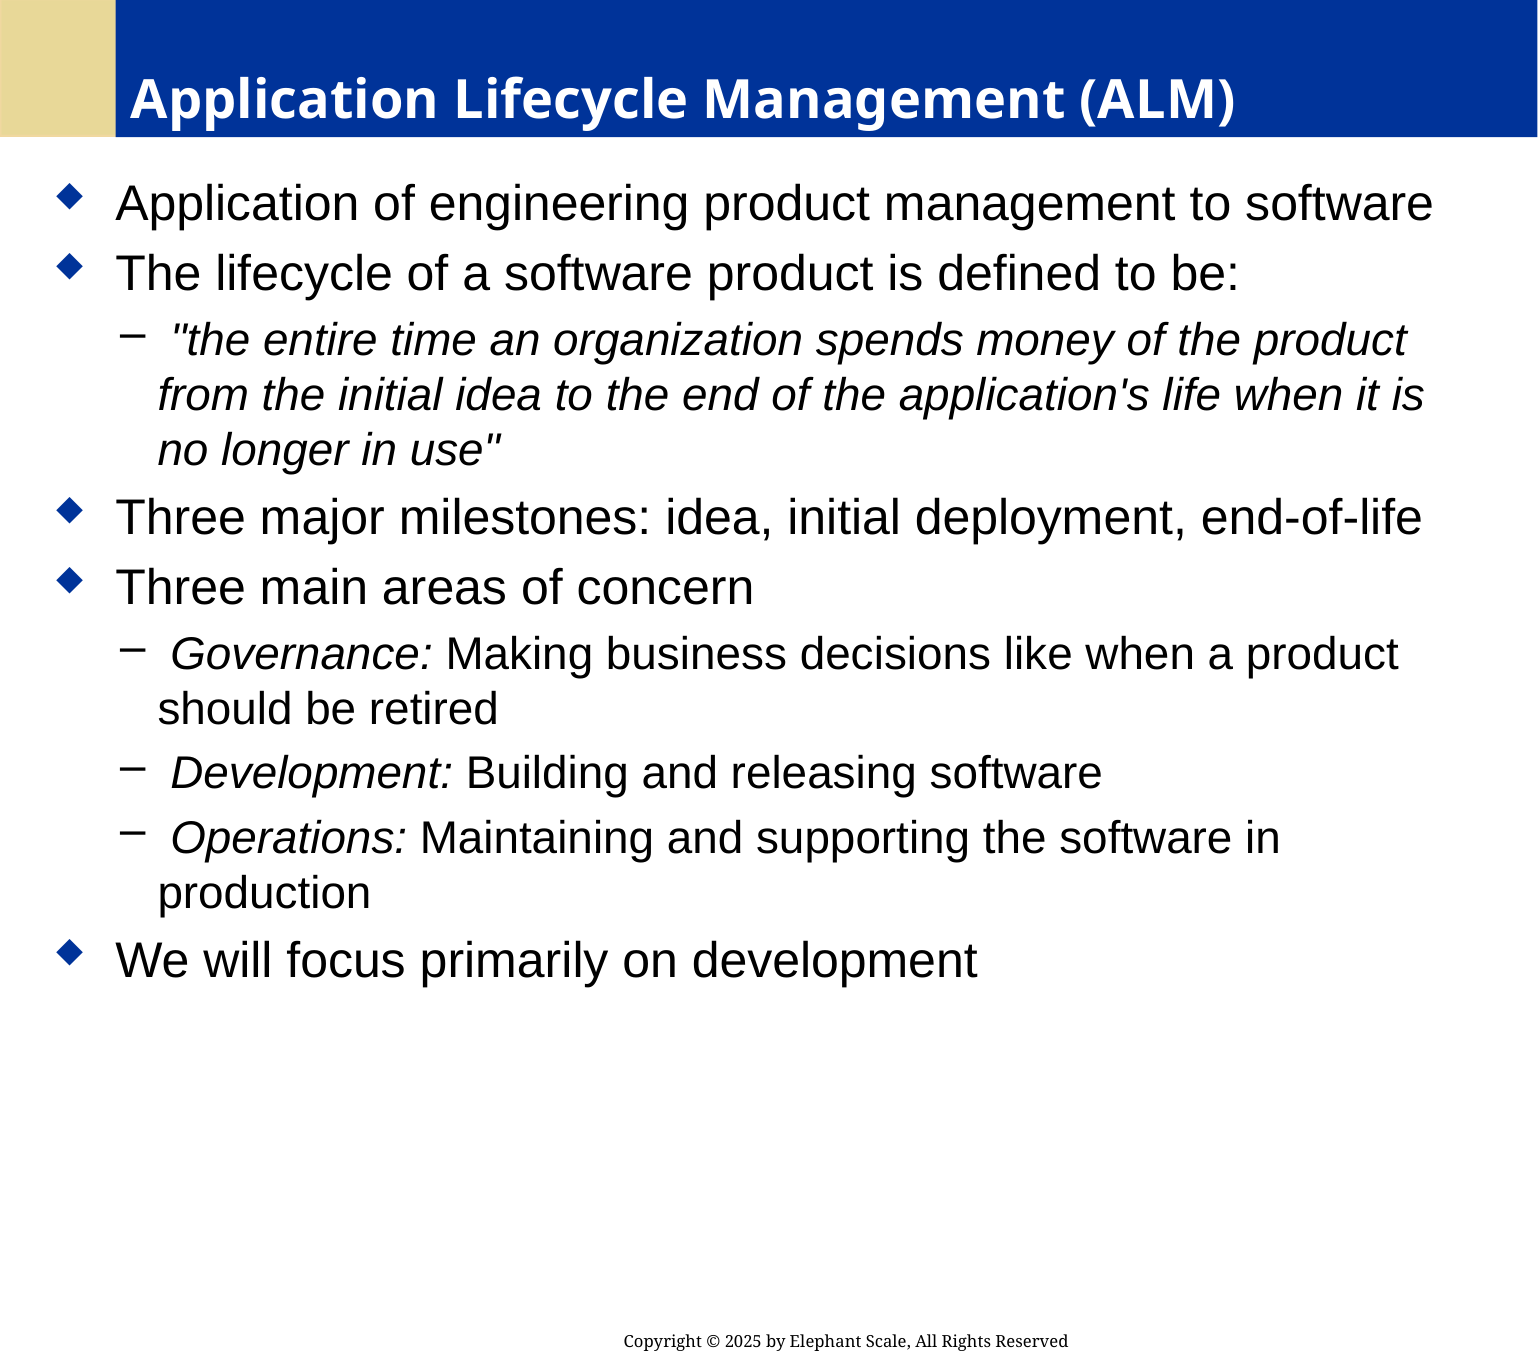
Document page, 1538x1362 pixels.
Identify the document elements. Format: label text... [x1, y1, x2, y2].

title Application Lifecycle Management (ALM) [115, 0, 1538, 138]
list Application of engineering product management to software The lifecycle of a software product is defined to be: "the entire time an organization spends money of the product from the initial idea to the end of the application's life when it is no longer in use" Three major milestones: idea, initial deployment, end-of-life Three main areas of concern Governance: Making business decisions like when a product should be retired Development: Building and releasing software Operations: Maintaining and supporting the software in production We will focus primarily on development [38, 162, 1500, 1284]
text_box Copyright © 2025 by Elephant Scale, All Rights Reserved [608, 1322, 1085, 1358]
picture [0, 0, 115, 137]
